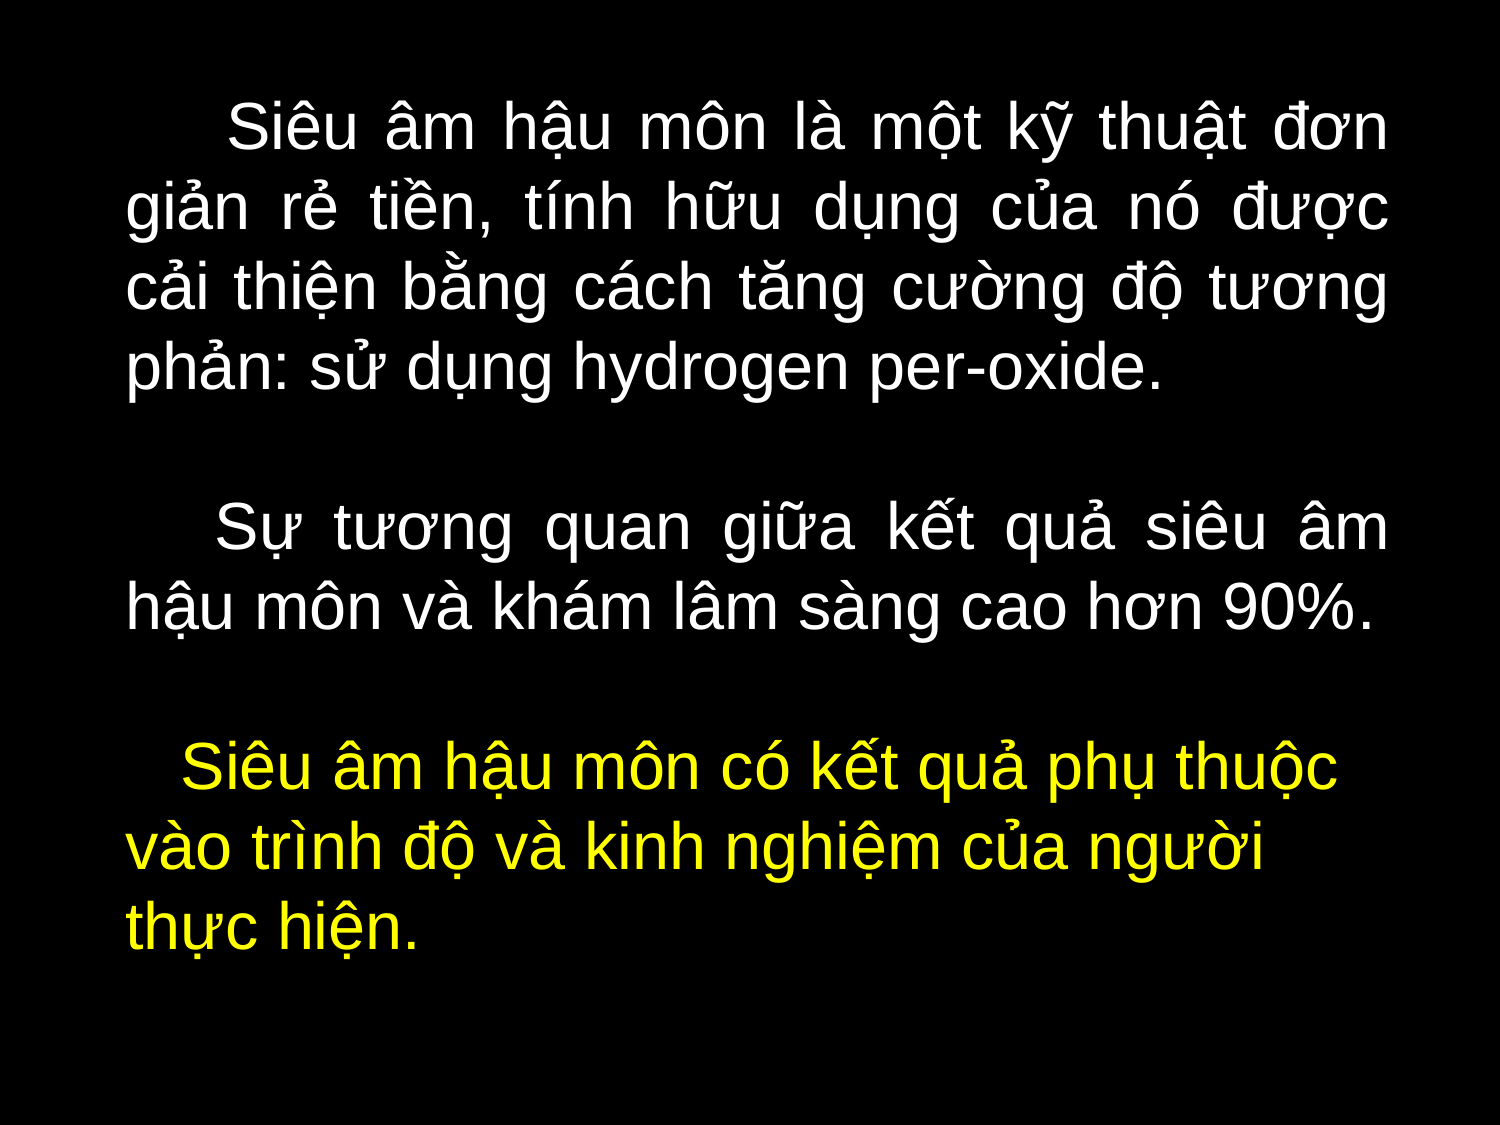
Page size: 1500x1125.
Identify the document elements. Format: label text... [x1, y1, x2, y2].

text_box Siêu âm hậu môn là một kỹ thuật đơn giản rẻ tiền, tính hữu dụng của nó được cải thiện bằng cách tăng cường độ tương phản: sử dụng hydrogen per-oxide. Sự tương quan giữa kết quả siêu âm hậu môn và khám lâm sàng cao hơn 90%. Siêu âm hậu môn có kết quả phụ thuộc vào trình độ và kinh nghiệm của người thực hiện. [125, 83, 1391, 1008]
